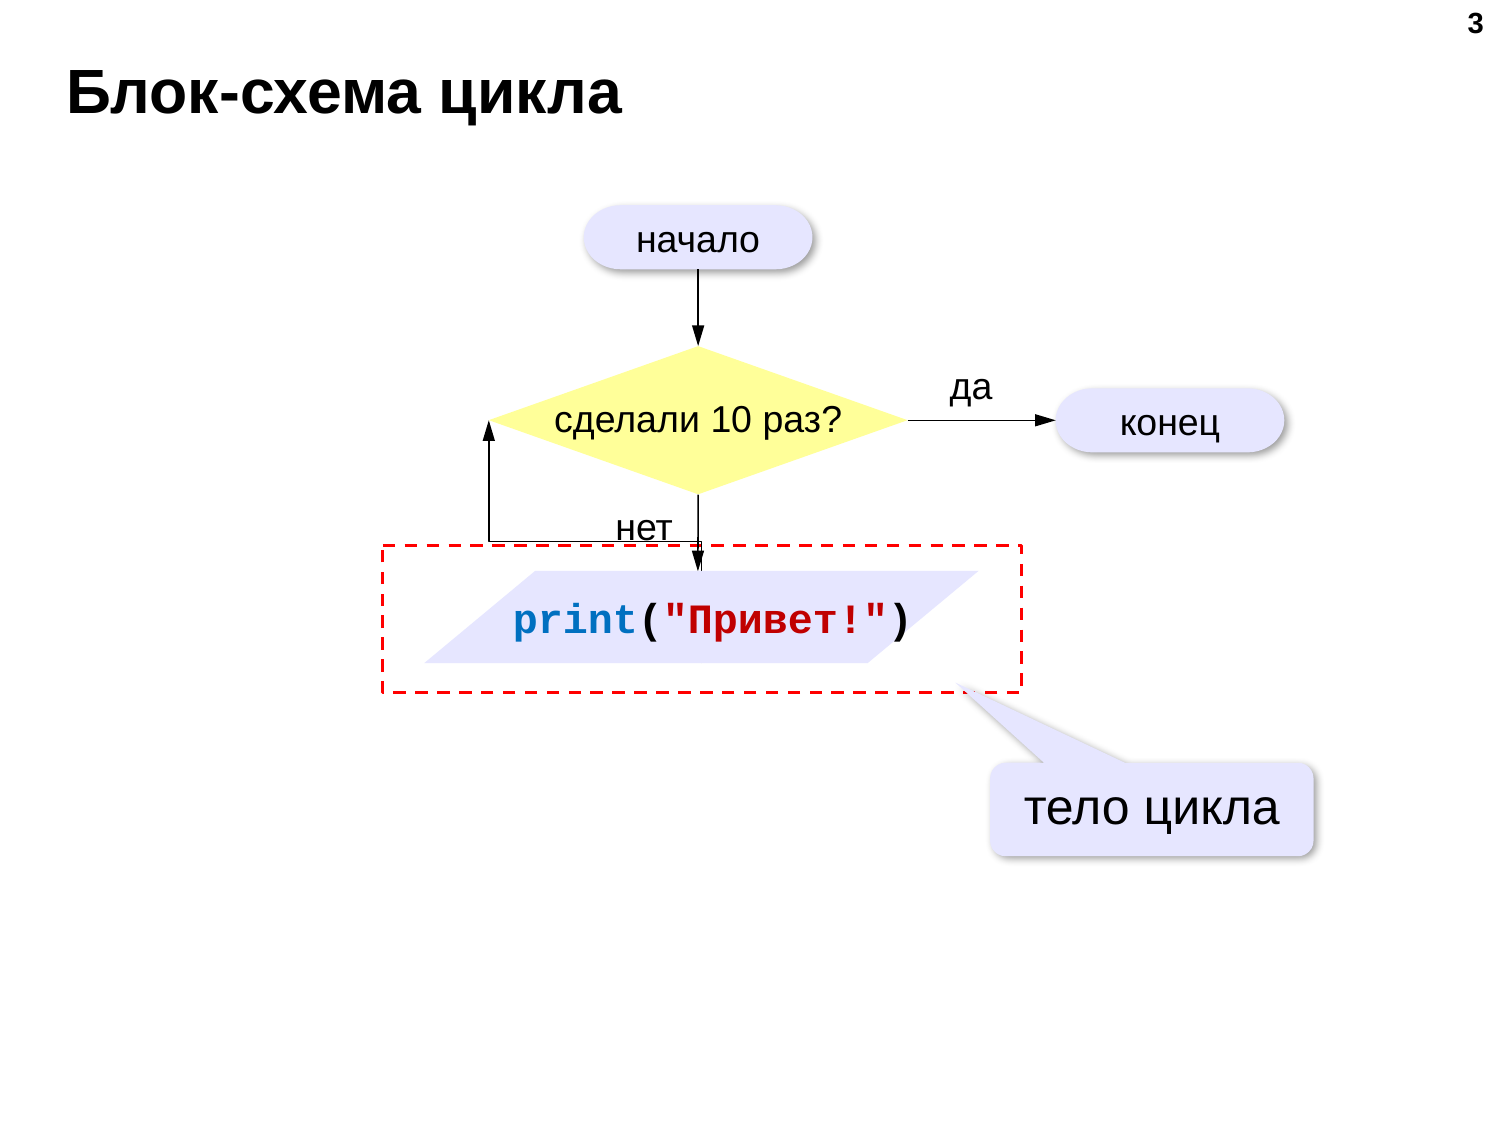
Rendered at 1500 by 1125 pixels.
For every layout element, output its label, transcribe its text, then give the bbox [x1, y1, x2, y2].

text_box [488, 345, 908, 495]
text_box начало [583, 205, 813, 270]
slide_number 3 [1148, 0, 1500, 75]
text_box конец [1055, 388, 1285, 453]
text_box [382, 545, 1022, 693]
text_box да [929, 354, 1012, 419]
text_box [473, 435, 717, 569]
title Блок-схема цикла [51, 49, 1425, 127]
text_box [424, 570, 979, 664]
text_box тело цикла [955, 682, 1314, 857]
